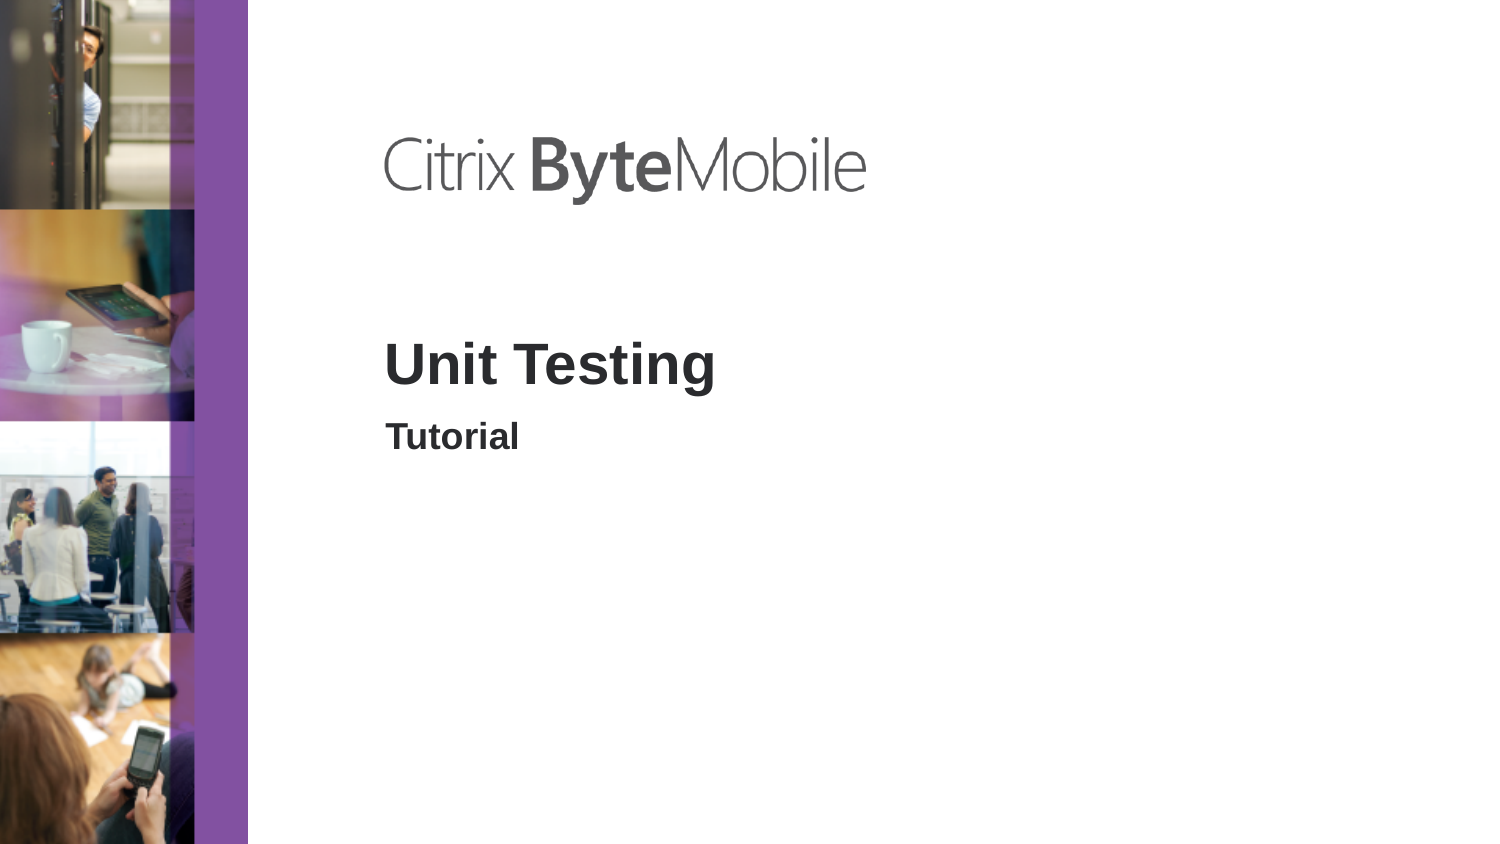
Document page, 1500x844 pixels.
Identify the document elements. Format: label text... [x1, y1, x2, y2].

list Tutorial [370, 404, 1409, 468]
picture [0, 0, 248, 844]
list Unit Testing [369, 212, 1408, 404]
picture [371, 107, 872, 212]
